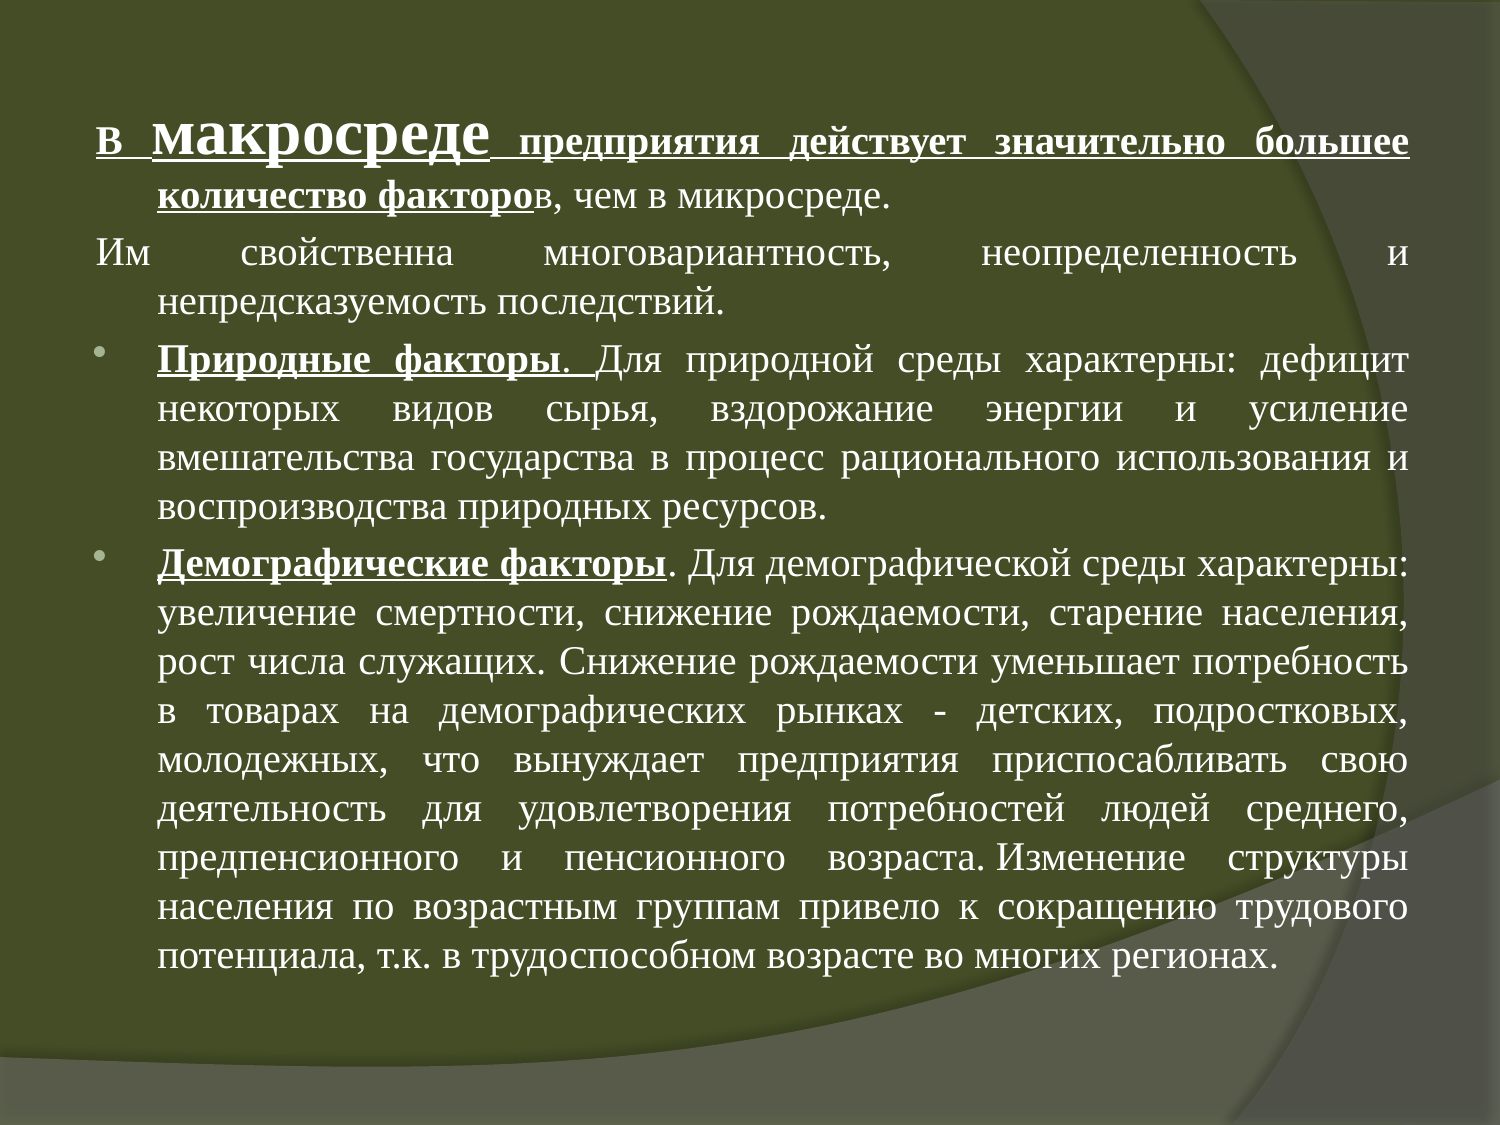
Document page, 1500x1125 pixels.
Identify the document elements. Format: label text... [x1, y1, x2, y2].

list В макросреде предприятия действует значительно большее количество факторов, чем в микросреде. Им свойственна многовариантность, неопределенность и непредсказуемость последствий. Природные факторы. Для природной среды характерны: дефицит некоторых видов сырья, вздорожание энергии и усиление вмешательства государства в процесс рационального использования и воспроизводства природных ресурсов. Демографические факторы. Для демографической среды характерны: увеличение смертности, снижение рождаемости, старение населения, рост числа служащих. Снижение рождаемости уменьшает потребность в товарах на демографических рынках - детских, подростковых, молодежных, что вынуждает предприятия приспосабливать свою деятельность для удовлетворения потребностей людей среднего, предпенсионного и пенсионного возраста. Изменение структуры населения по возрастным группам привело к сокращению трудового потенциала, т.к. в трудоспособном возрасте во многих регионах. [75, 82, 1425, 1005]
